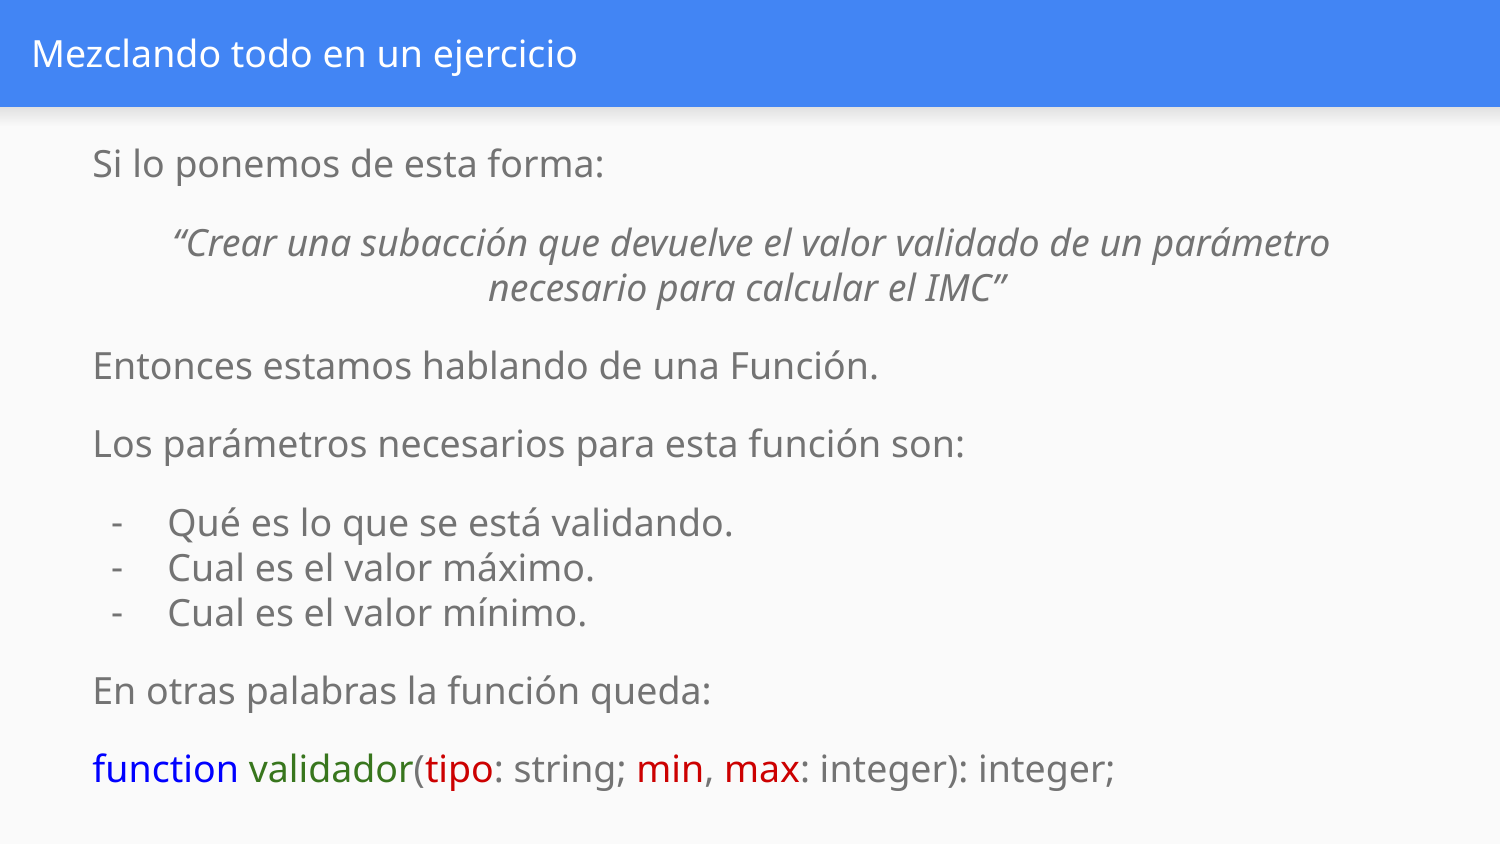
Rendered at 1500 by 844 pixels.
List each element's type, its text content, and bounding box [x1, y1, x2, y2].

title Mezclando todo en un ejercicio [16, 2, 1464, 102]
list Si lo ponemos de esta forma: “Crear una subacción que devuelve el valor validado de un parámetro necesario para calcular el IMC” Entonces estamos hablando de una Función. Los parámetros necesarios para esta función son: Qué es lo que se está validando. Cual es el valor máximo. Cual es el valor mínimo. En otras palabras la función queda: function validador(tipo: string; min, max: integer): integer; [77, 125, 1427, 824]
